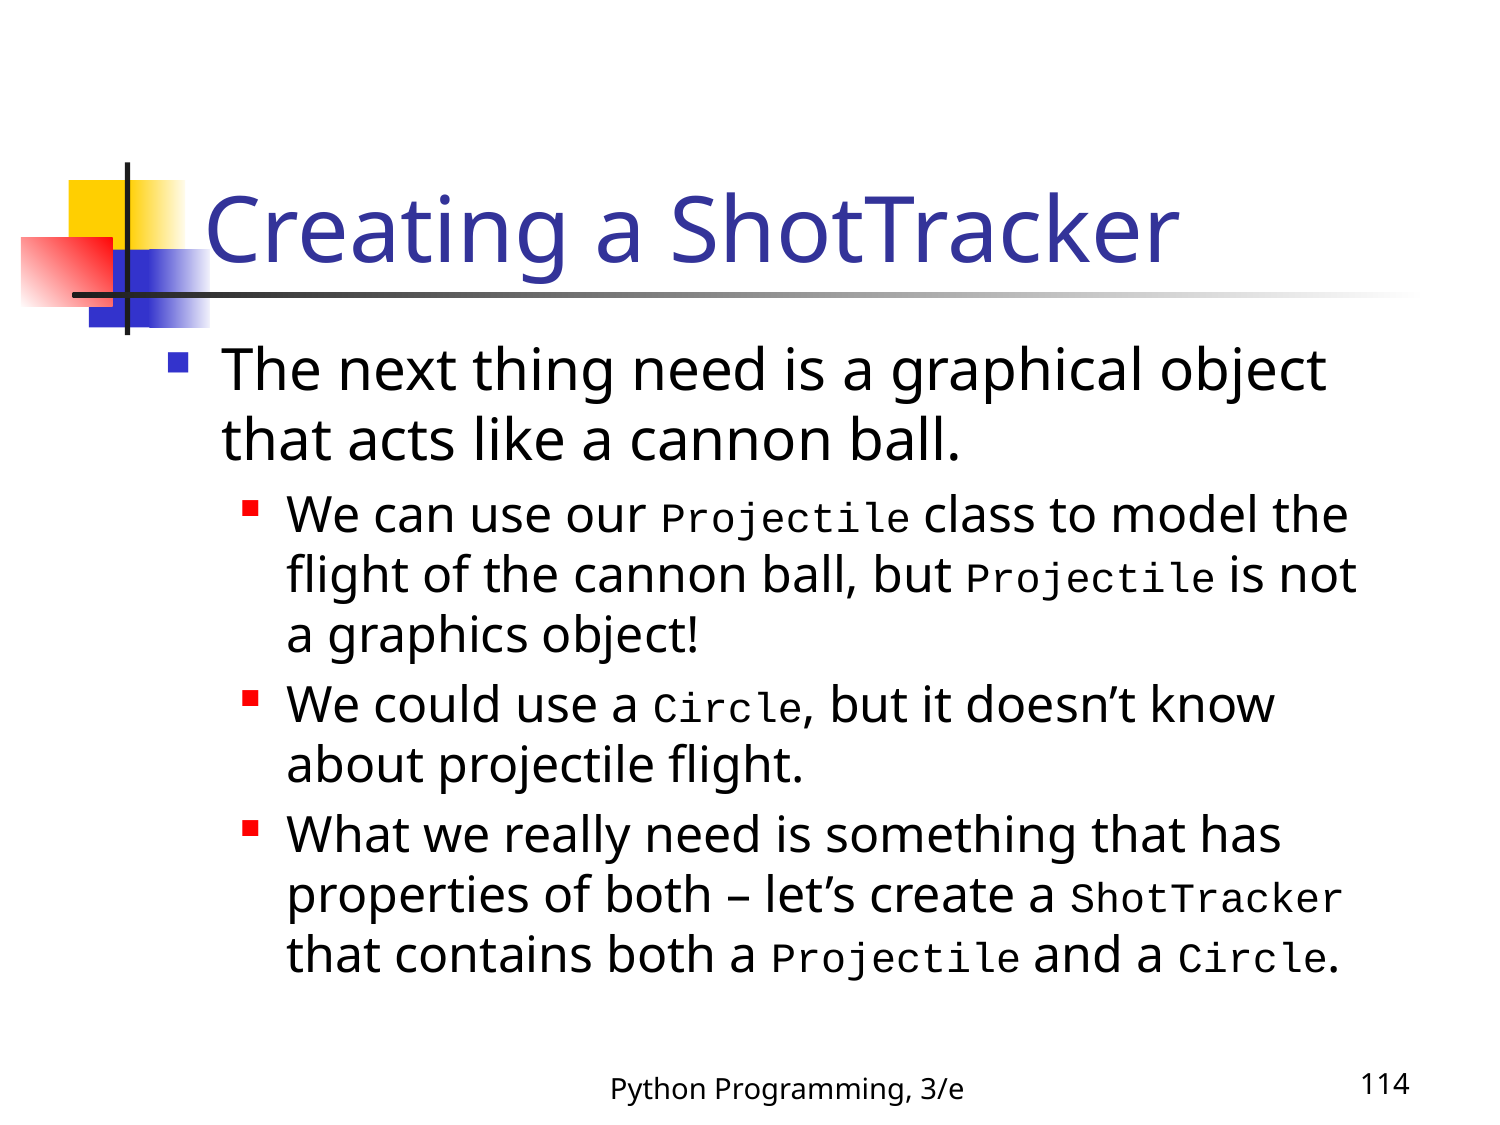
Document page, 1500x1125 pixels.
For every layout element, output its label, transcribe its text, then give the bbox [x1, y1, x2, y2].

list The next thing need is a graphical object that acts like a cannon ball. We can use our Projectile class to model the flight of the cannon ball, but Projectile is not a graphics object! We could use a Circle, but it doesn’t know about projectile flight. What we really need is something that has properties of both – let’s create a ShotTracker that contains both a Projectile and a Circle. [150, 324, 1388, 969]
footer Python Programming, 3/e [549, 1037, 1026, 1113]
slide_number 114 [1112, 1037, 1426, 1113]
title Creating a ShotTracker [188, 101, 1468, 289]
